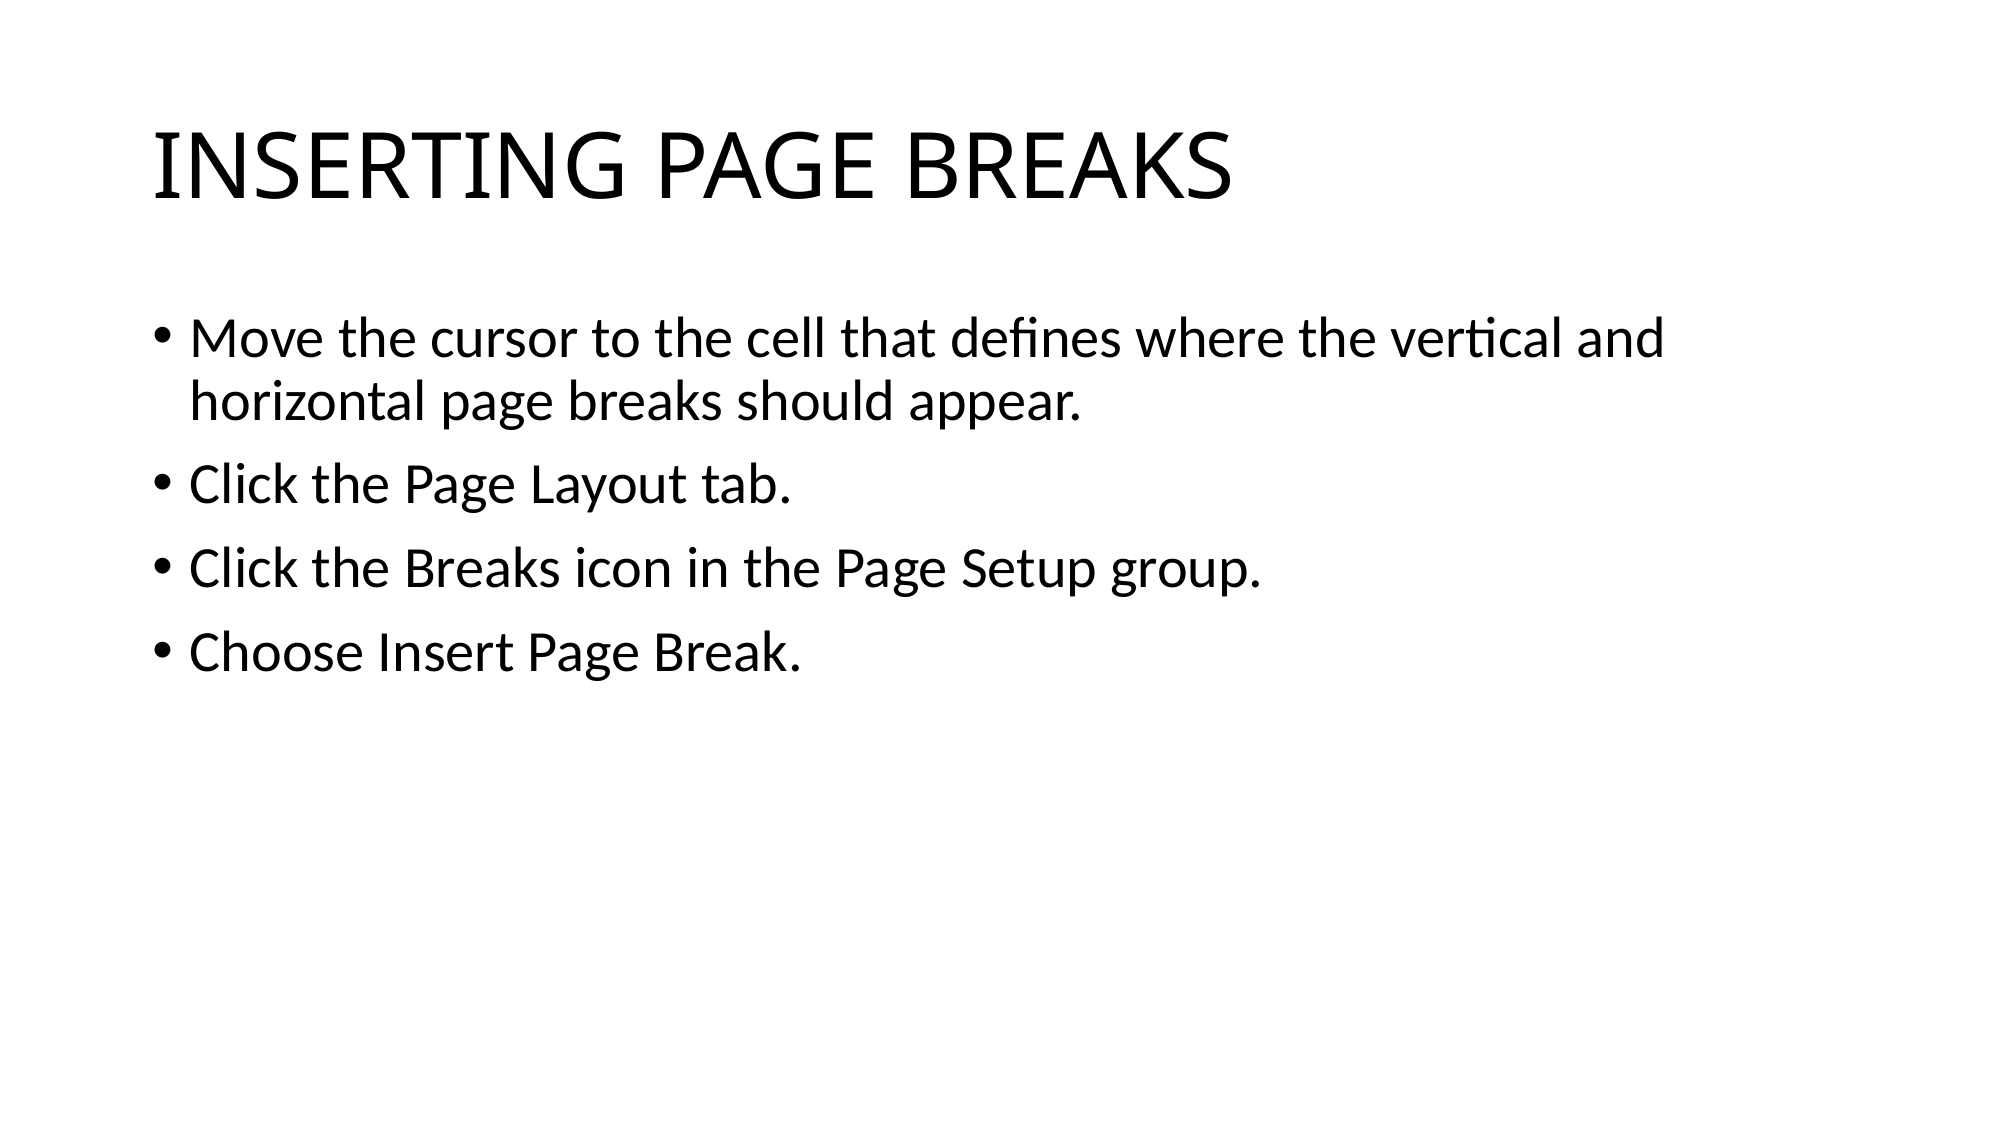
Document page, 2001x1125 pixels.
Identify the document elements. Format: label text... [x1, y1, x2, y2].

title INSERTING PAGE BREAKS [137, 59, 1863, 278]
list Move the cursor to the cell that defines where the vertical and horizontal page breaks should appear. Click the Page Layout tab. Click the Breaks icon in the Page Setup group. Choose Insert Page Break. [137, 299, 1863, 1014]
